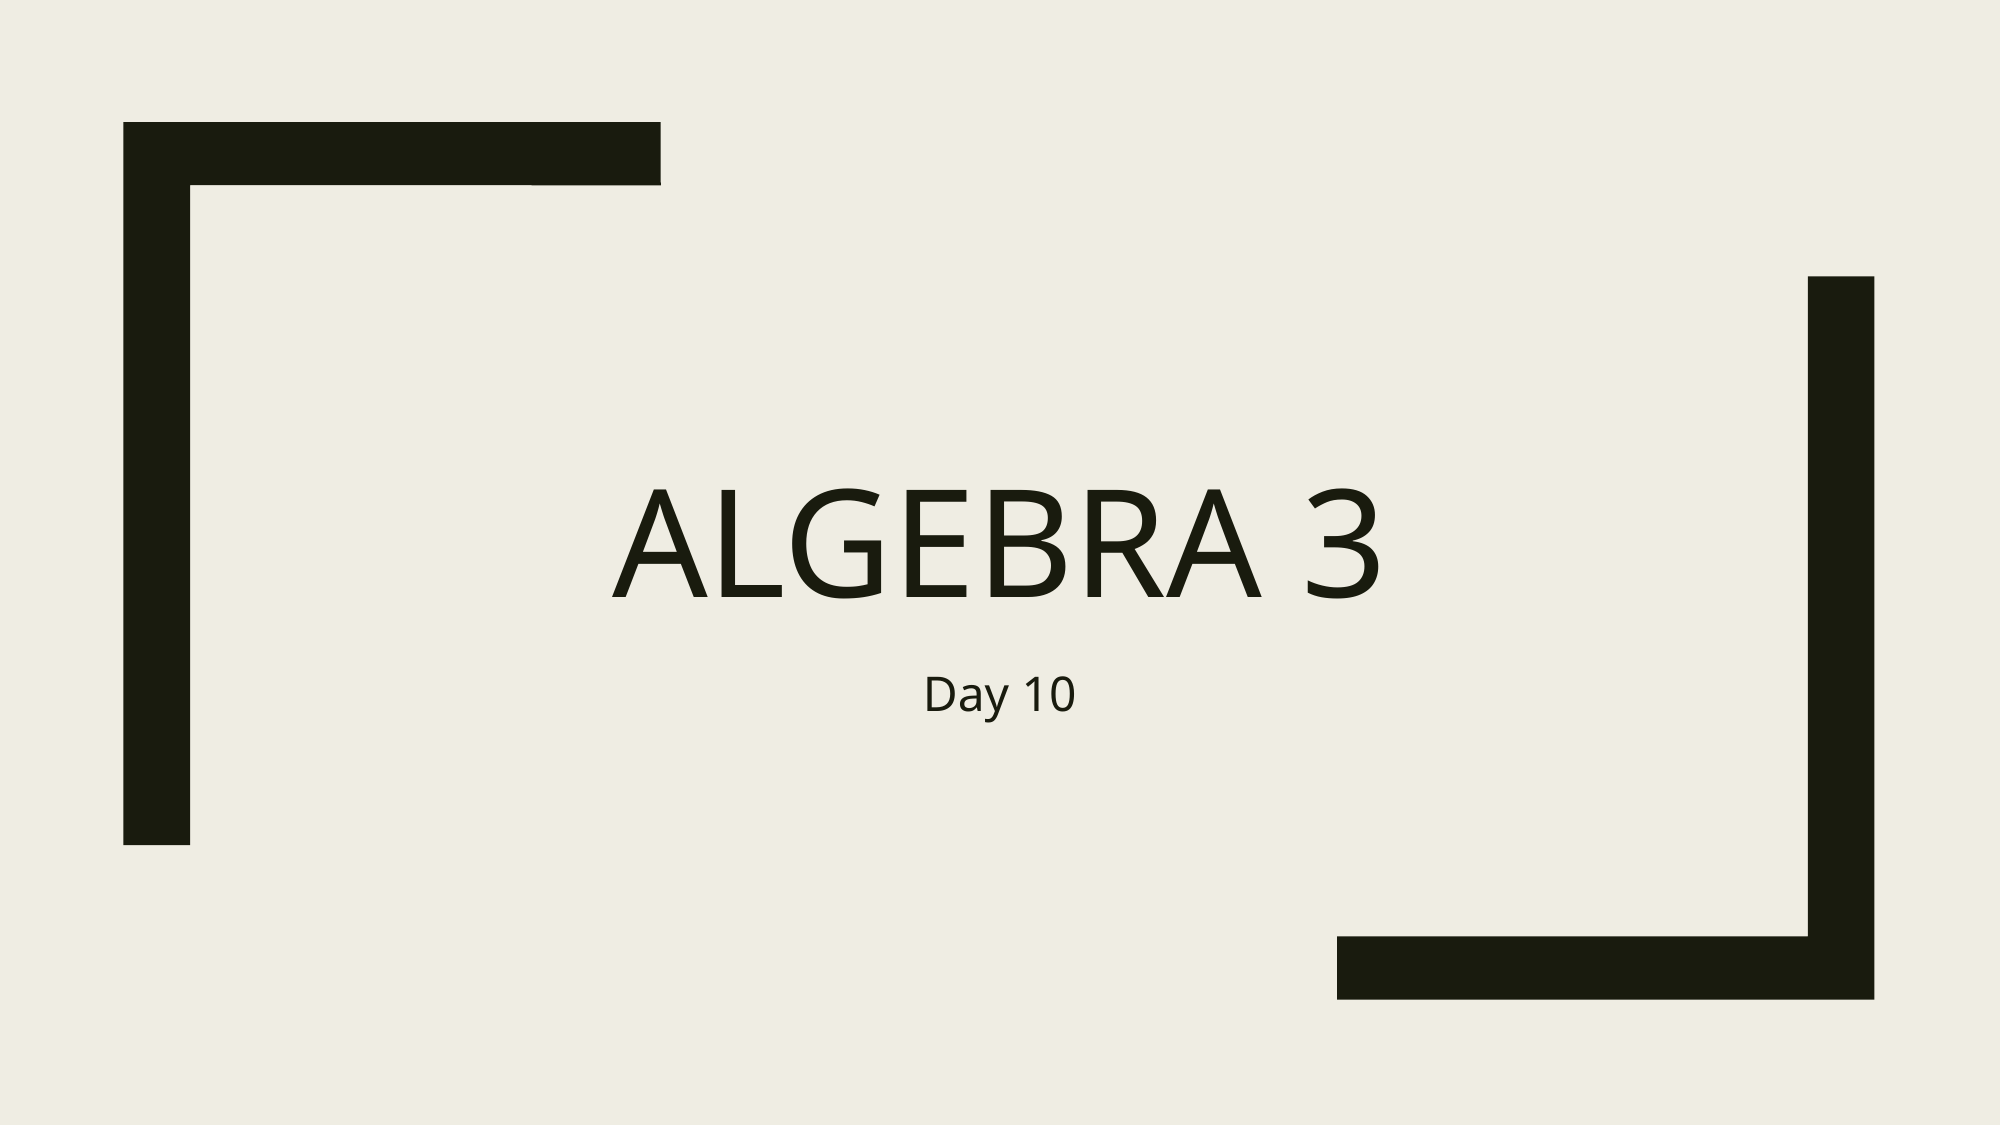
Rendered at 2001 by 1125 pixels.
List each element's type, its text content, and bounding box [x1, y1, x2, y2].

subtitle Day 10 [439, 649, 1561, 828]
title ALGEBRA 3 [314, 293, 1686, 638]
